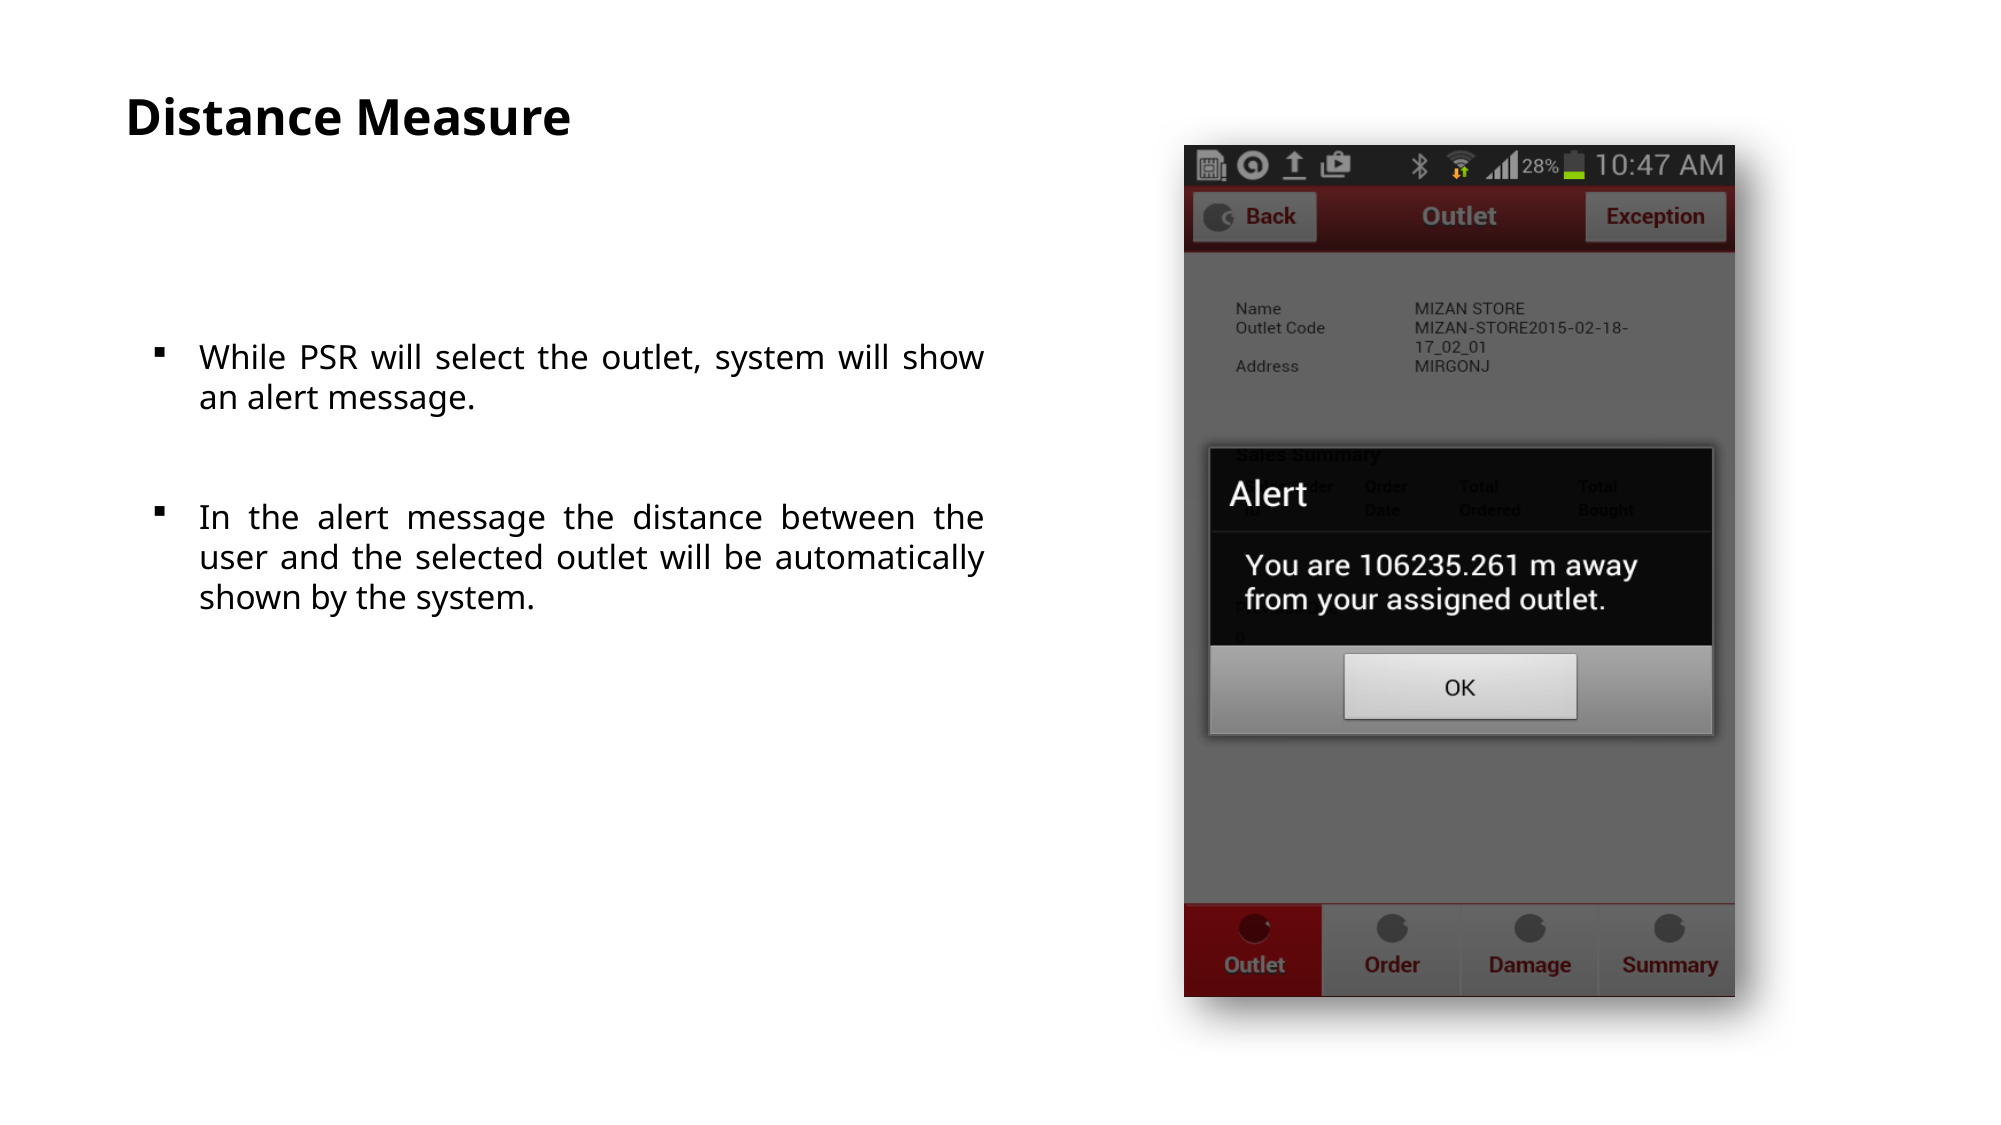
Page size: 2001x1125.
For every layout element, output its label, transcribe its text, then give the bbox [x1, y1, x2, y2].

picture [1184, 145, 1736, 997]
text_box While PSR will select the outlet, system will show an alert message. In the alert message the distance between the user and the selected outlet will be automatically shown by the system. [137, 328, 1001, 624]
text_box Distance Measure [111, 78, 995, 154]
